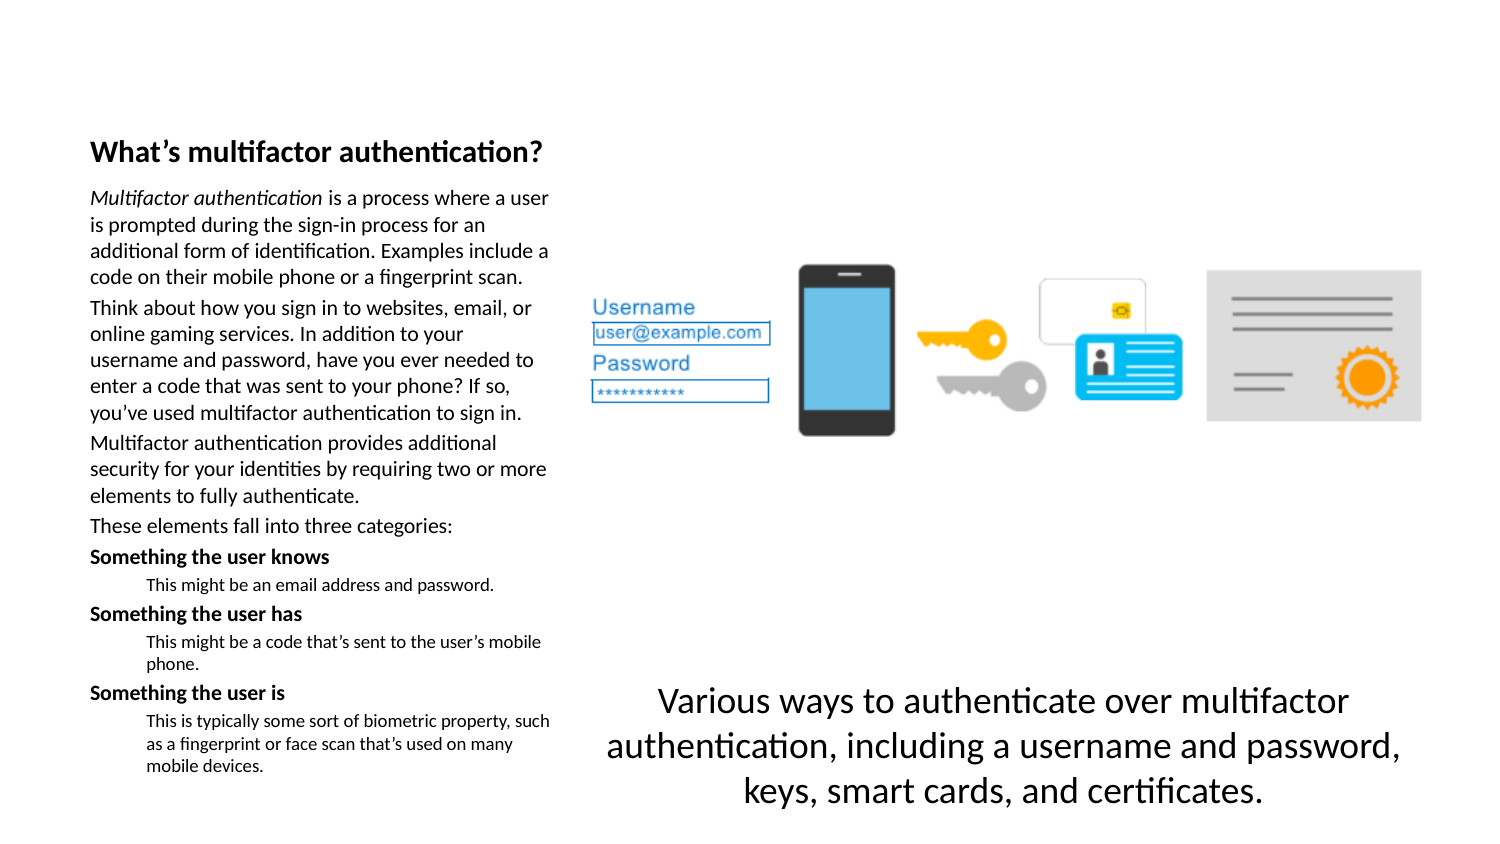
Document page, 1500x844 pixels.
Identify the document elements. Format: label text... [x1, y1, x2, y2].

title What’s multifactor authentication? [75, 33, 569, 176]
picture [585, 245, 1424, 455]
text_box Various ways to authenticate over multifactor authentication, including a username and password, keys, smart cards, and certificates. [585, 668, 1423, 753]
list Multifactor authentication is a process where a user is prompted during the sign-in process for an additional form of identification. Examples include a code on their mobile phone or a fingerprint scan. Think about how you sign in to websites, email, or online gaming services. In addition to your username and password, have you ever needed to enter a code that was sent to your phone? If so, you’ve used multifactor authentication to sign in. Multifactor authentication provides additional security for your identities by requiring two or more elements to fully authenticate. These elements fall into three categories: Something the user knows This might be an email address and password. Something the user has This might be a code that’s sent to the user’s mobile phone. Something the user is This is typically some sort of biometric property, such as a fingerprint or face scan that’s used on many mobile devices. [75, 176, 569, 754]
